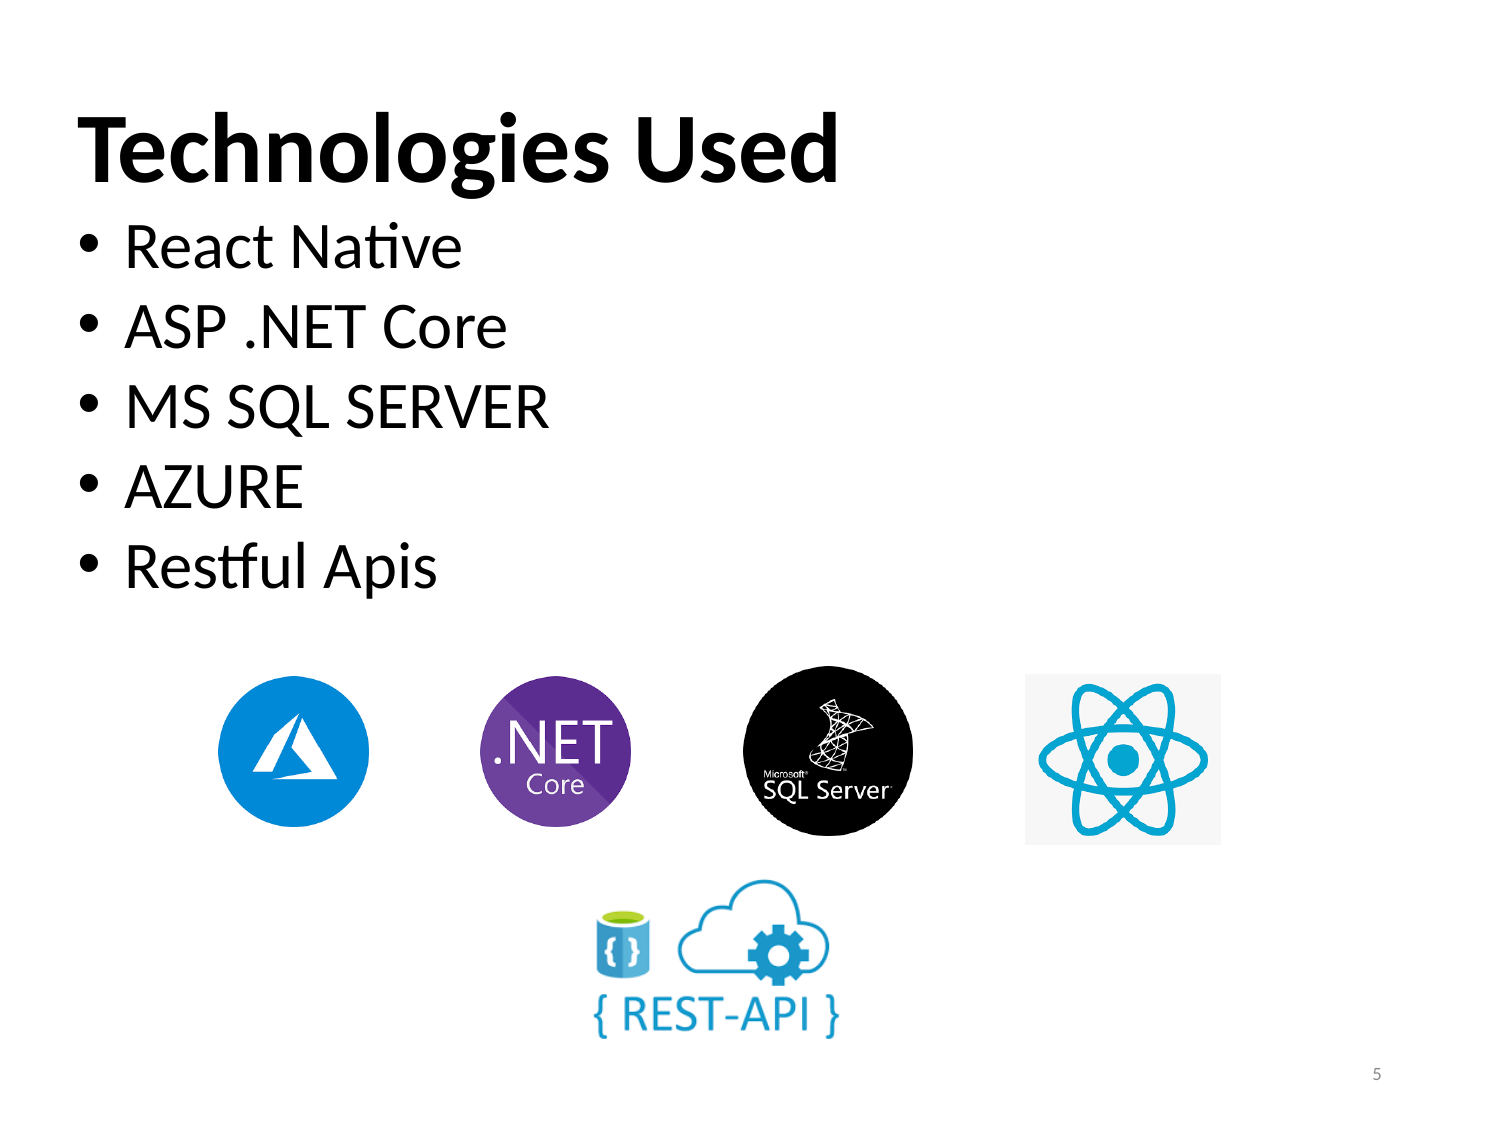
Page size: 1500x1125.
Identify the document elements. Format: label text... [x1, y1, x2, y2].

picture [1024, 674, 1221, 845]
picture [480, 676, 631, 827]
picture [743, 666, 913, 836]
picture [218, 676, 369, 827]
picture [555, 859, 881, 1073]
slide_number 5 [1059, 1042, 1397, 1103]
text_box Technologies Used React Native ASP .NET Core MS SQL SERVER AZURE Restful Apis [62, 75, 1375, 610]
